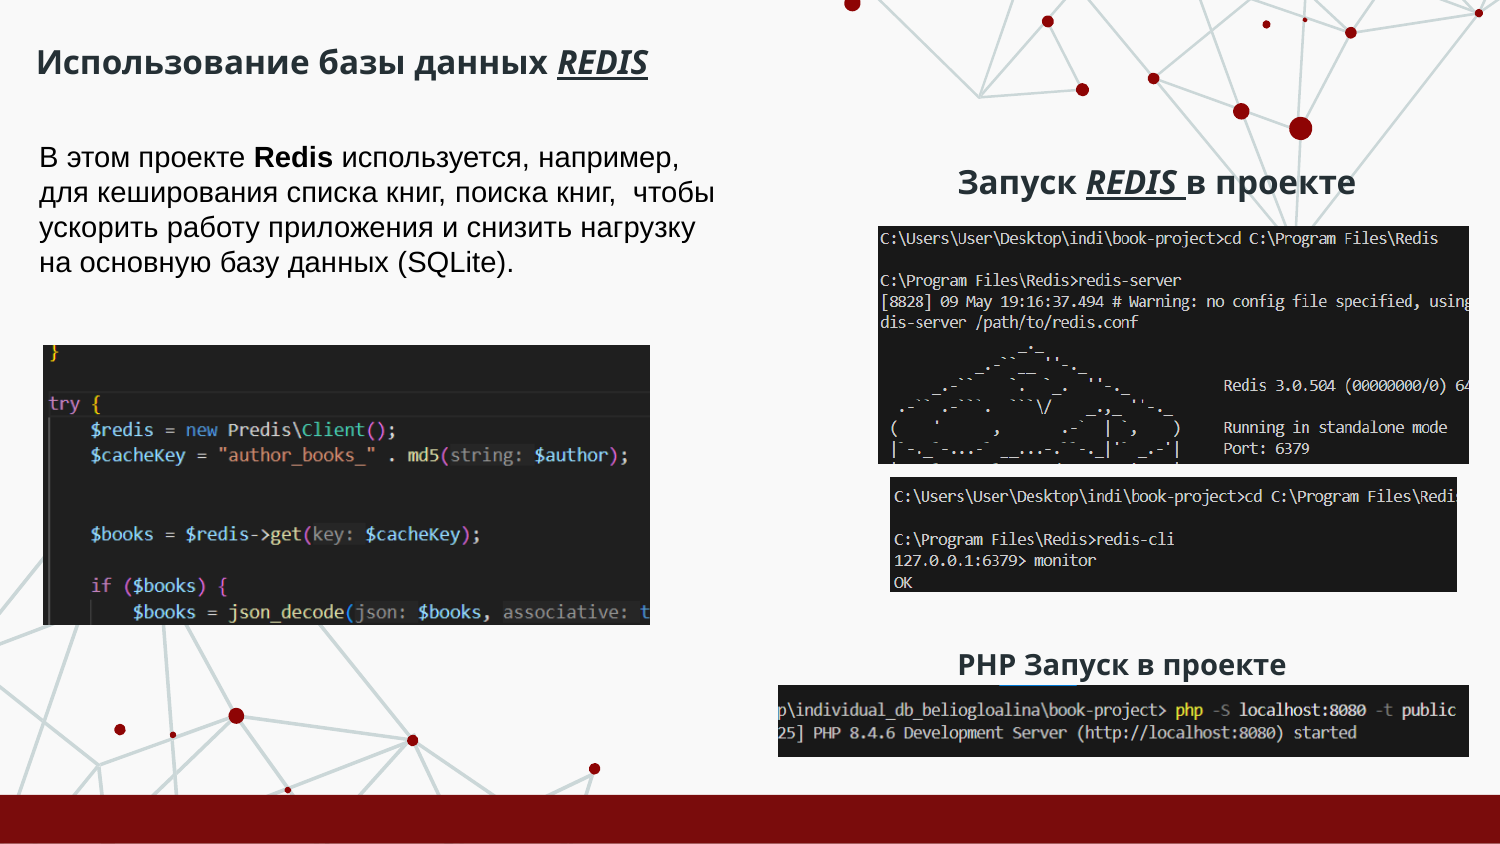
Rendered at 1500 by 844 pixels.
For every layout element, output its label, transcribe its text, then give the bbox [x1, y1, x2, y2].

text_box Запуск REDIS в проекте [921, 154, 1445, 209]
text_box PHP Запуск в проекте [921, 639, 1384, 684]
picture [778, 685, 1469, 757]
picture [42, 344, 650, 625]
text_box В этом проекте Redis используется, например, для кеширования списка книг, поиска книг, чтобы ускорить работу приложения и снизить нагрузку на основную базу данных (SQLite). [24, 131, 740, 286]
picture [890, 476, 1457, 592]
picture [878, 226, 1469, 464]
subtitle Использование базы данных REDIS [0, 26, 726, 98]
